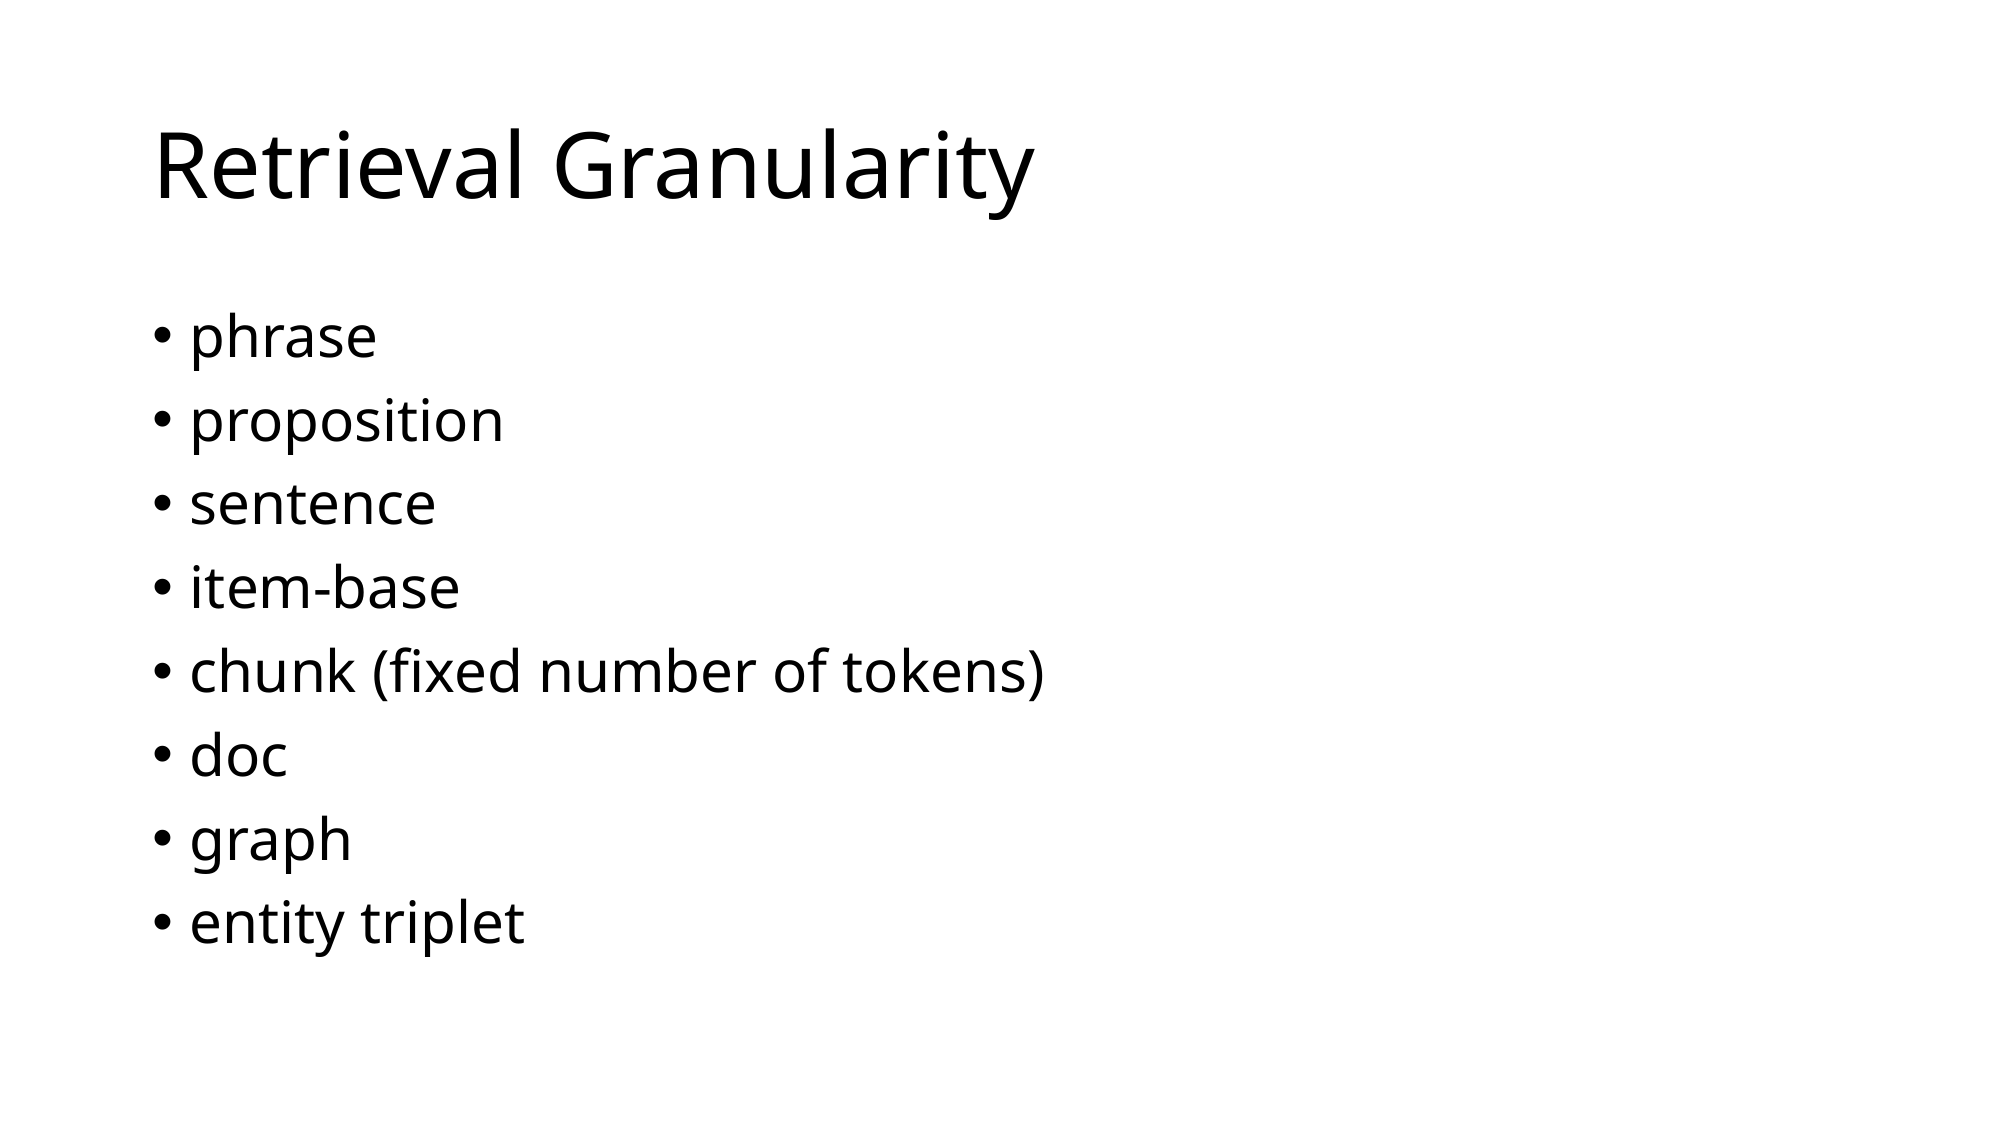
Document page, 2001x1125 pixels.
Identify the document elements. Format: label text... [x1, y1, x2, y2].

list phrase proposition sentence item-base chunk (fixed number of tokens) doc graph entity triplet [137, 299, 1863, 1014]
title Retrieval Granularity [137, 59, 1863, 278]
